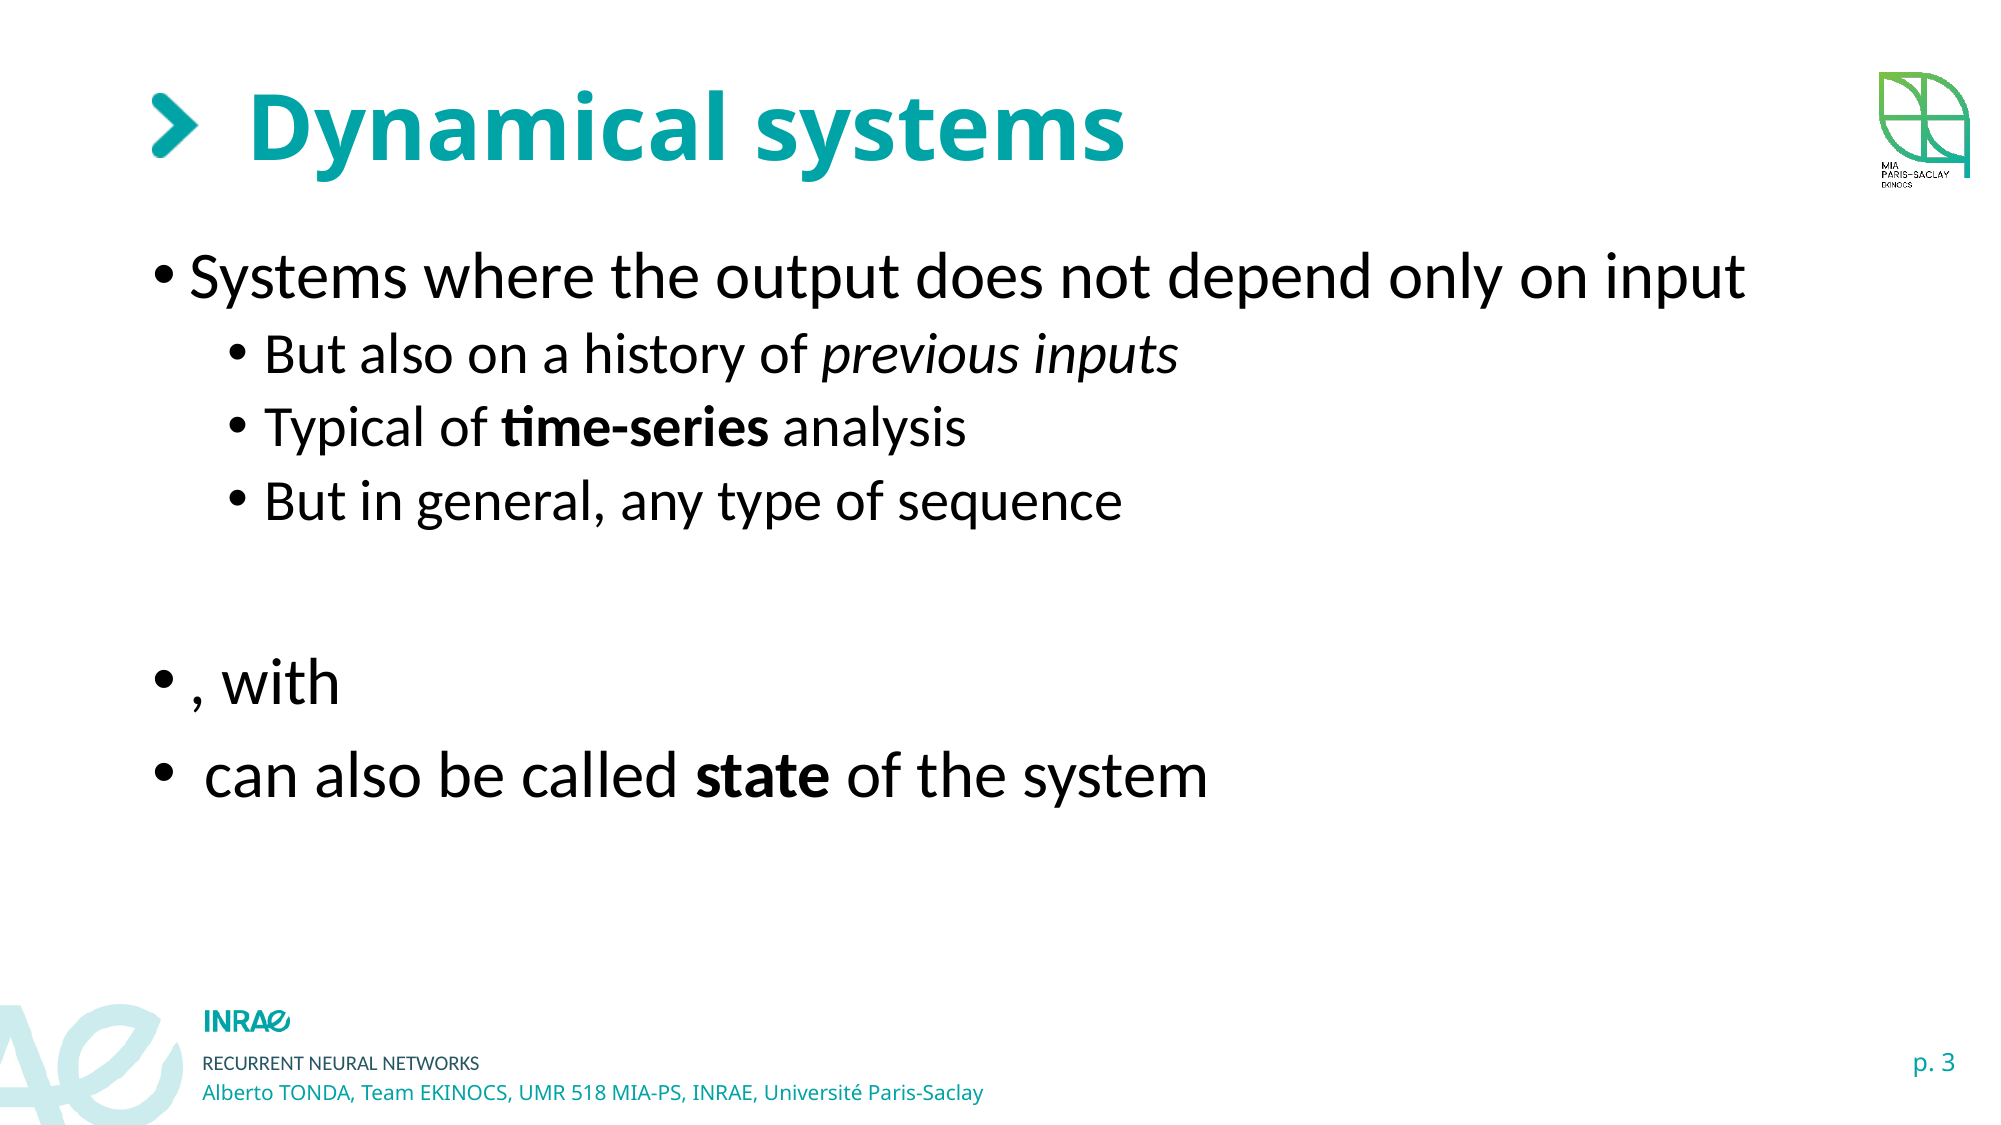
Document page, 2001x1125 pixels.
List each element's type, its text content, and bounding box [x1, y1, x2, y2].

picture [1862, 54, 1986, 205]
picture [0, 996, 329, 1125]
title Dynamical systems [137, 59, 1863, 203]
picture [152, 93, 200, 158]
